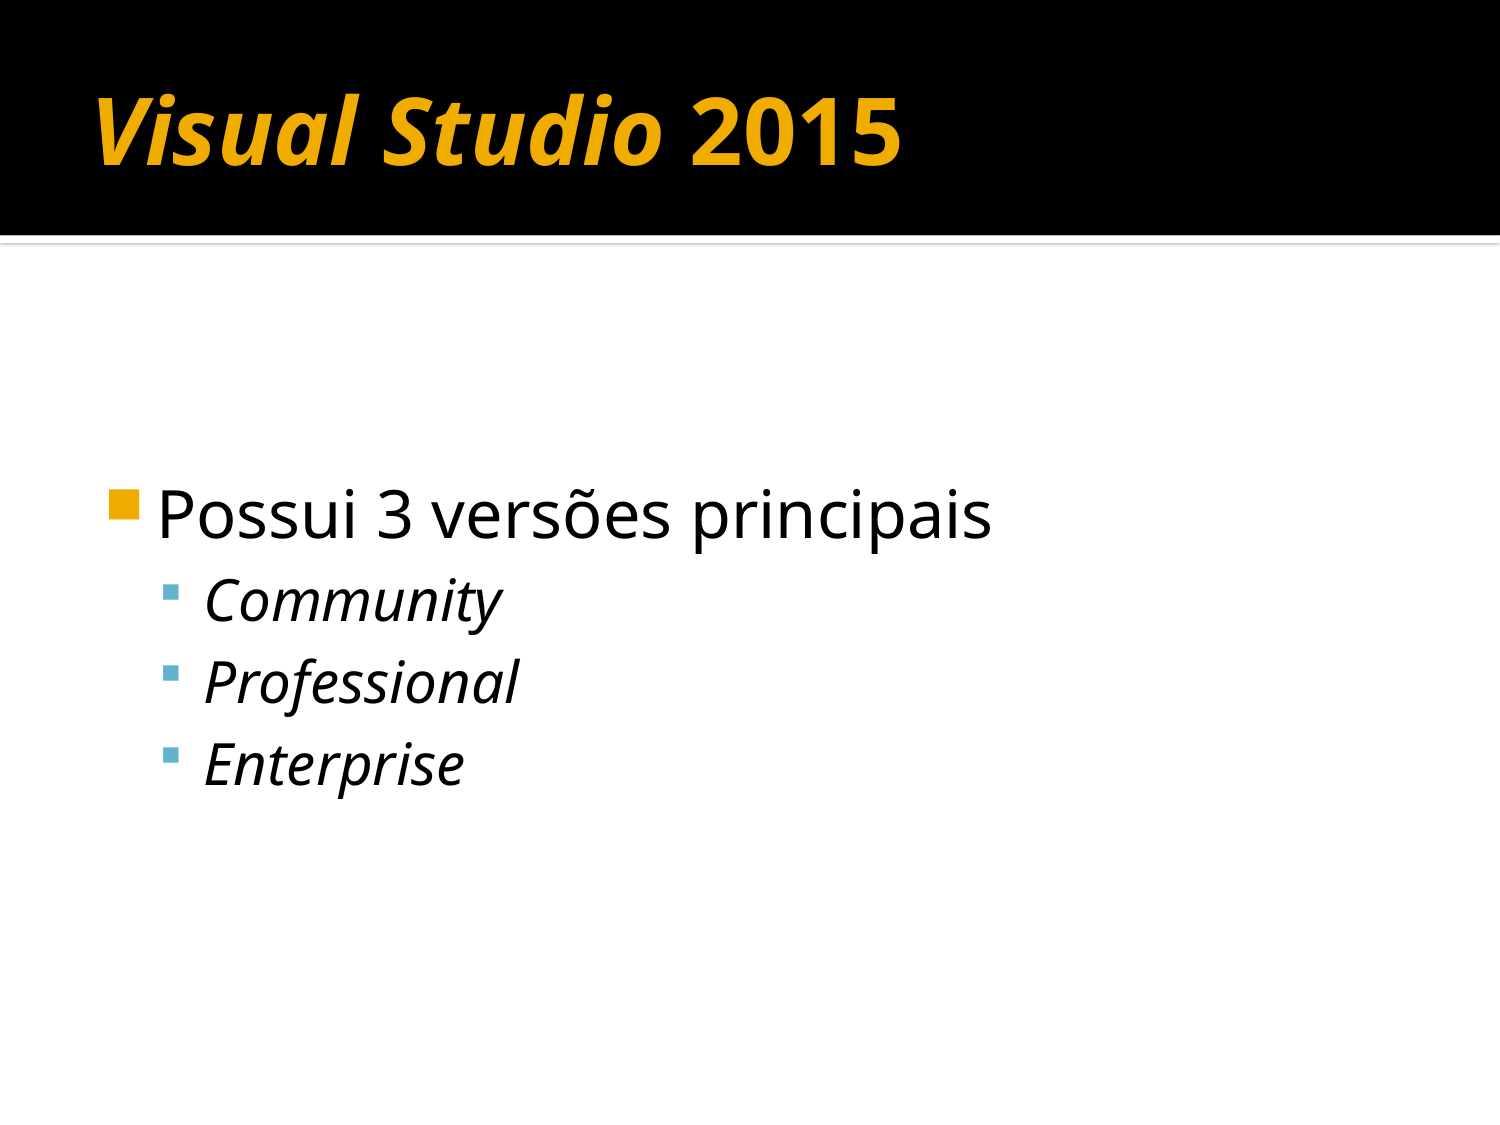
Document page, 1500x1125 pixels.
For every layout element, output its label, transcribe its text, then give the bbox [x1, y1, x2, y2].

list Possui 3 versões principais Community Professional Enterprise [75, 291, 1425, 1050]
title Visual Studio 2015 [75, 25, 1425, 231]
